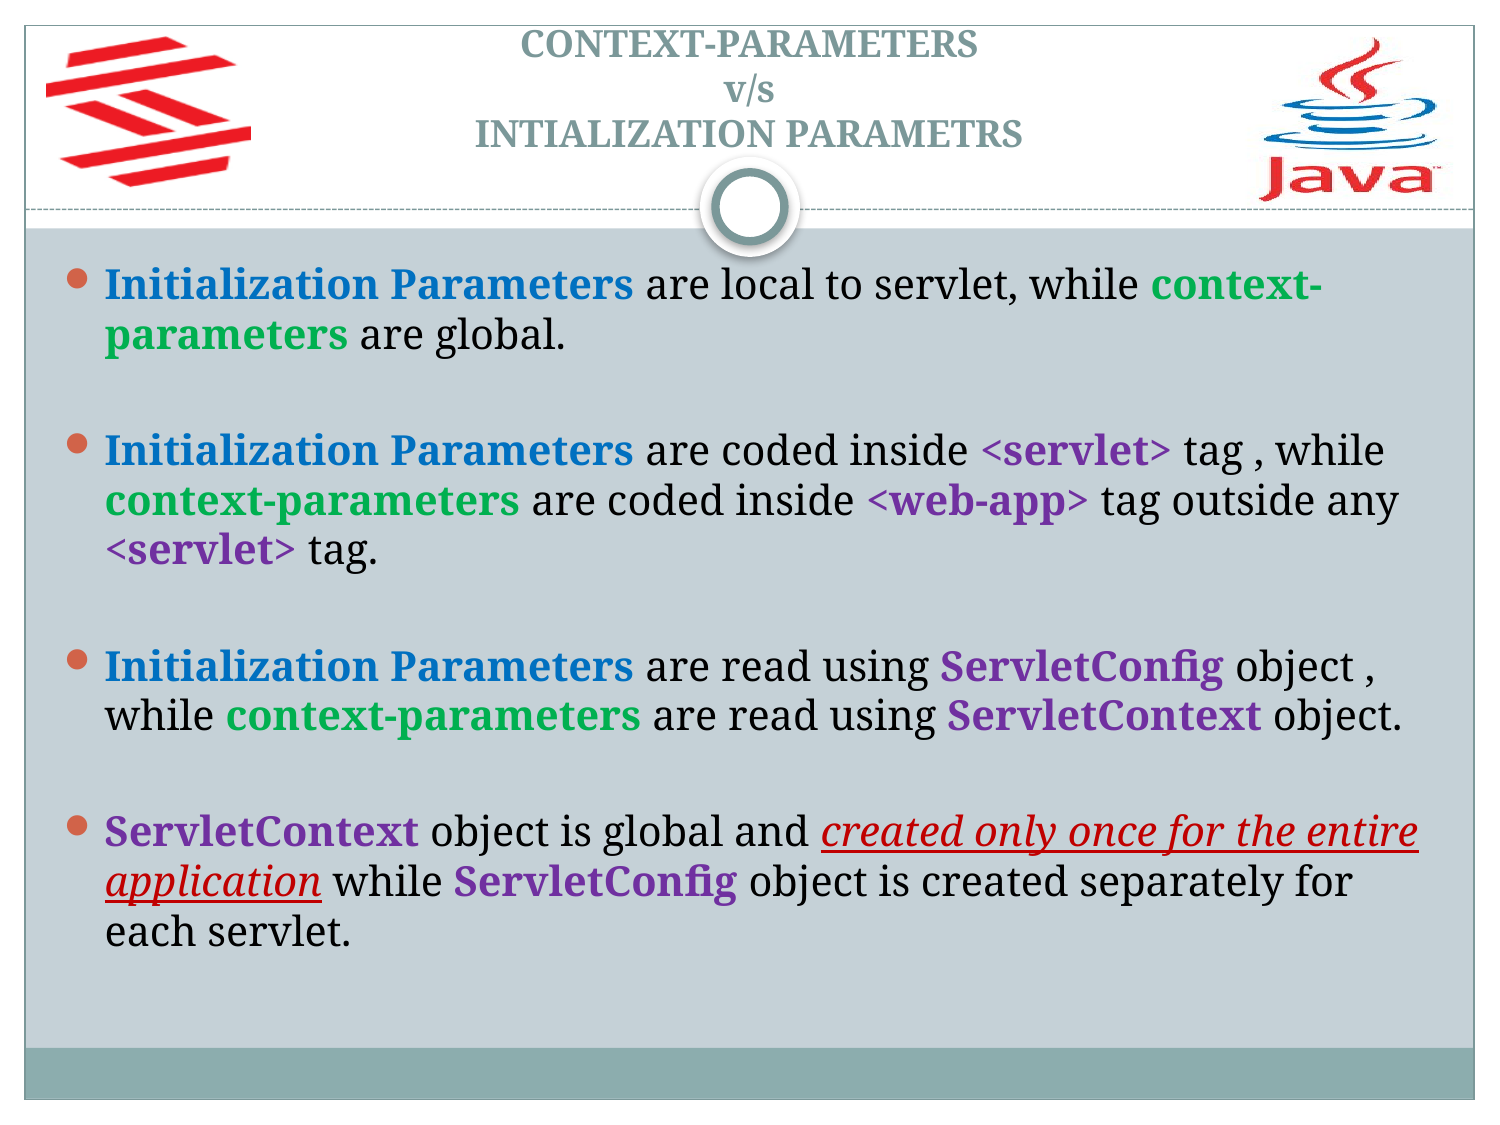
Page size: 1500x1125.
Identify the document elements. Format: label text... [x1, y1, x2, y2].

picture [46, 34, 252, 195]
list Initialization Parameters are local to servlet, while context-parameters are global. Initialization Parameters are coded inside <servlet> tag , while context-parameters are coded inside <web-app> tag outside any <servlet> tag. Initialization Parameters are read using ServletConfig object , while context-parameters are read using ServletContext object. ServletContext object is global and created only once for the entire application while ServletConfig object is created separately for each servlet. [49, 250, 1445, 1001]
title CONTEXT-PARAMETERS v/s INTIALIZATION PARAMETRS [256, 37, 1212, 162]
picture [1218, 30, 1471, 209]
